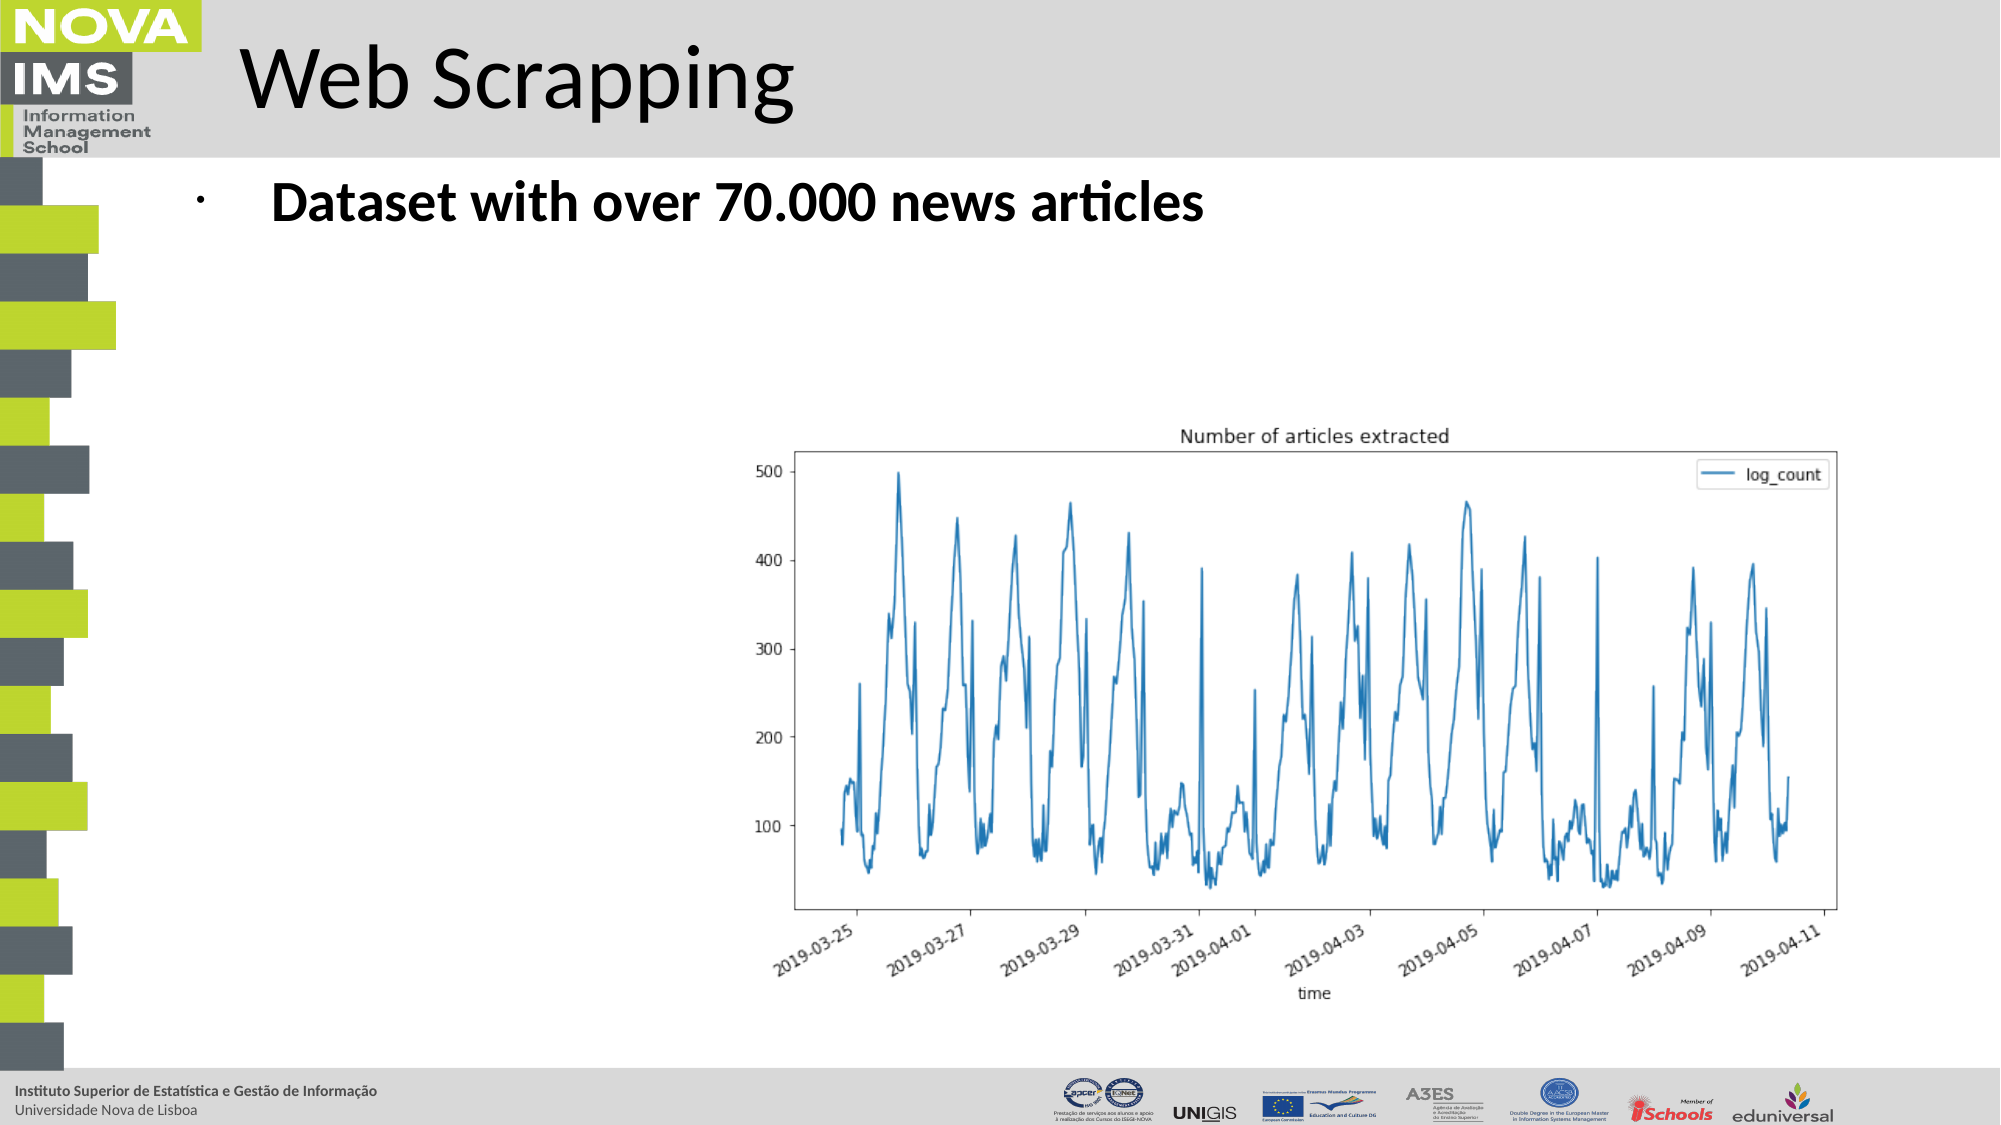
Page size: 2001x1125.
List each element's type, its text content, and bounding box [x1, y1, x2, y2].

picture [1053, 1077, 1833, 1122]
picture [0, 0, 204, 1071]
picture [742, 417, 1852, 1012]
title Web Scrapping [239, 17, 1964, 141]
list Dataset with over 70.000 news articles [196, 171, 1490, 1012]
